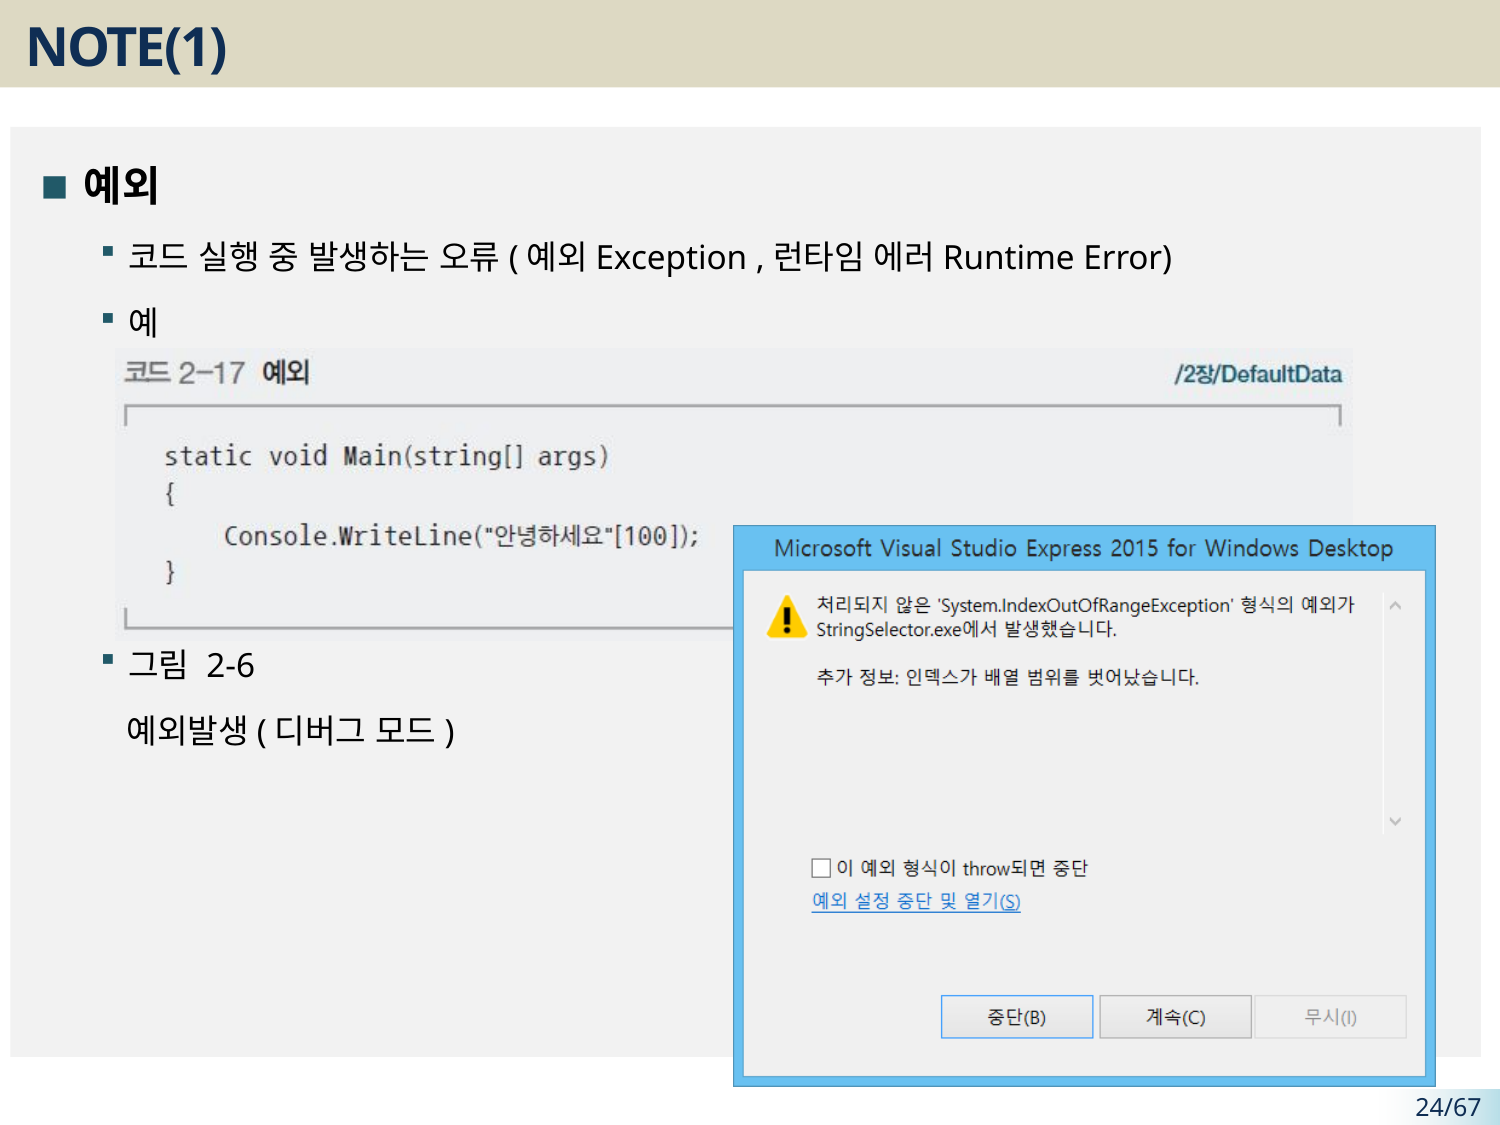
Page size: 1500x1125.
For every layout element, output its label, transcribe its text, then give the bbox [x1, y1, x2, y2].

picture [114, 348, 1436, 1088]
title NOTE(1) [10, 5, 1288, 84]
list 예외 코드 실행 중 발생하는 오류(예외Exception ,런타임 에러Runtime Error) 예 그림 2-6 예외발생(디버그 모드) [10, 126, 1481, 1057]
